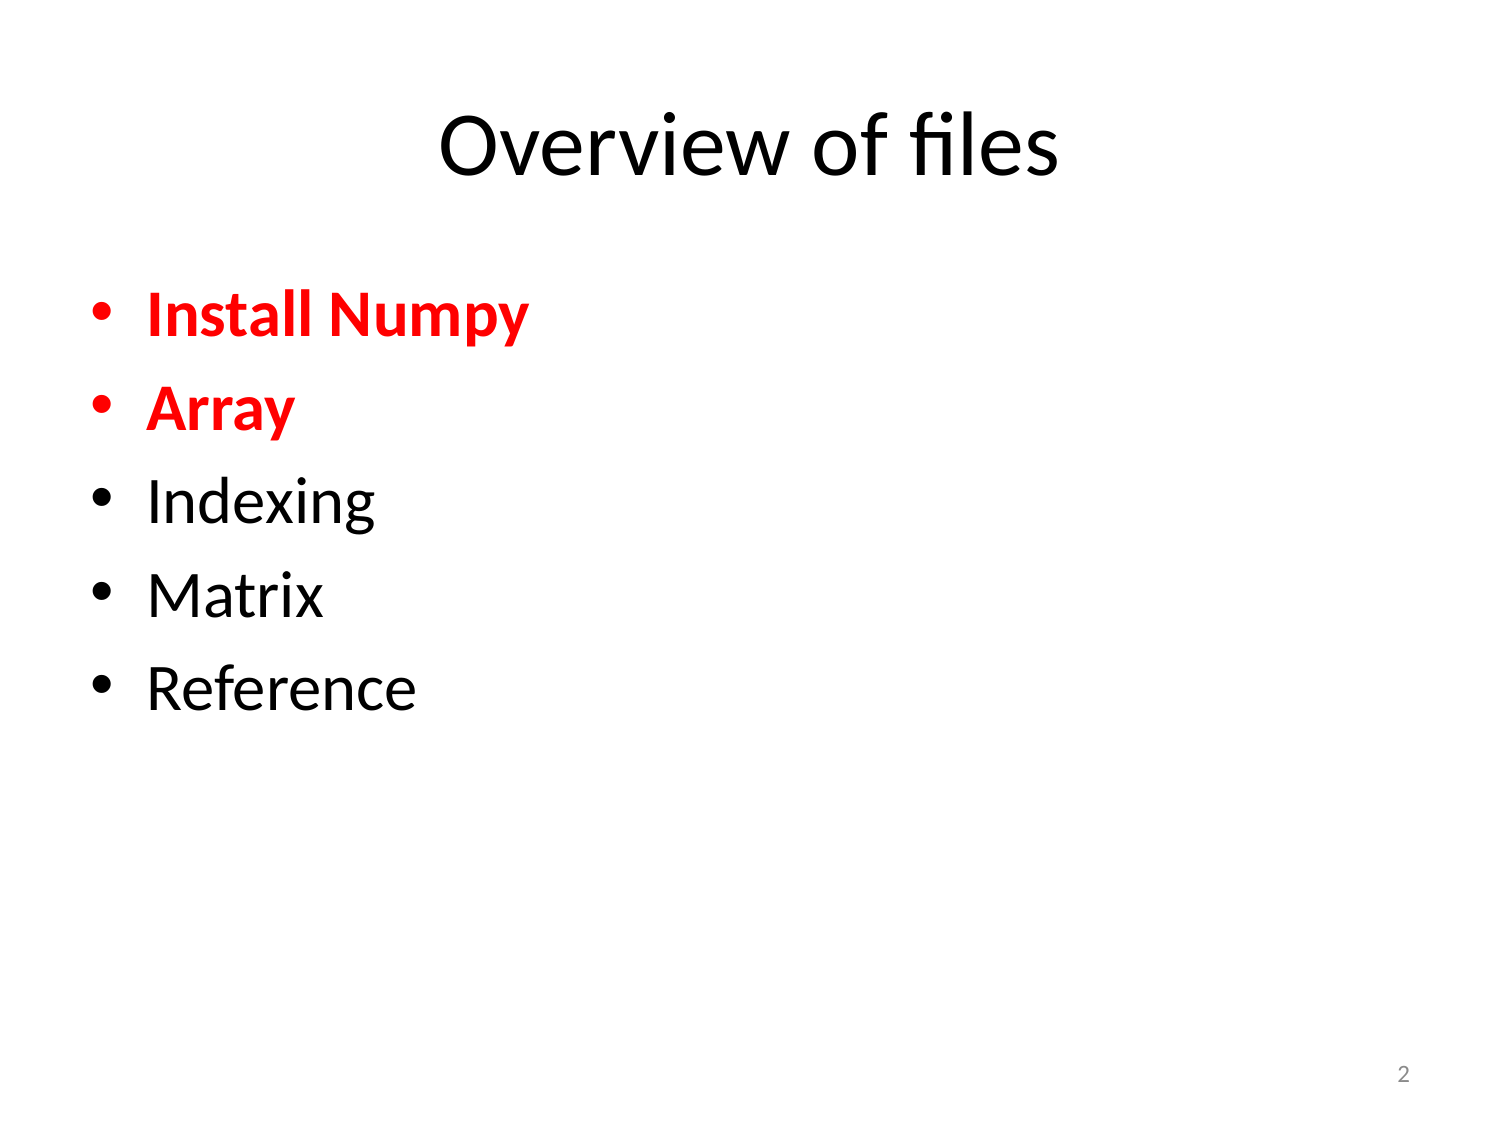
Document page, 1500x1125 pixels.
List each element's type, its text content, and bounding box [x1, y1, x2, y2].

list Install Numpy Array Indexing Matrix Reference [75, 262, 1425, 1075]
slide_number 2 [1074, 1042, 1425, 1103]
title Overview of files [75, 45, 1425, 233]
